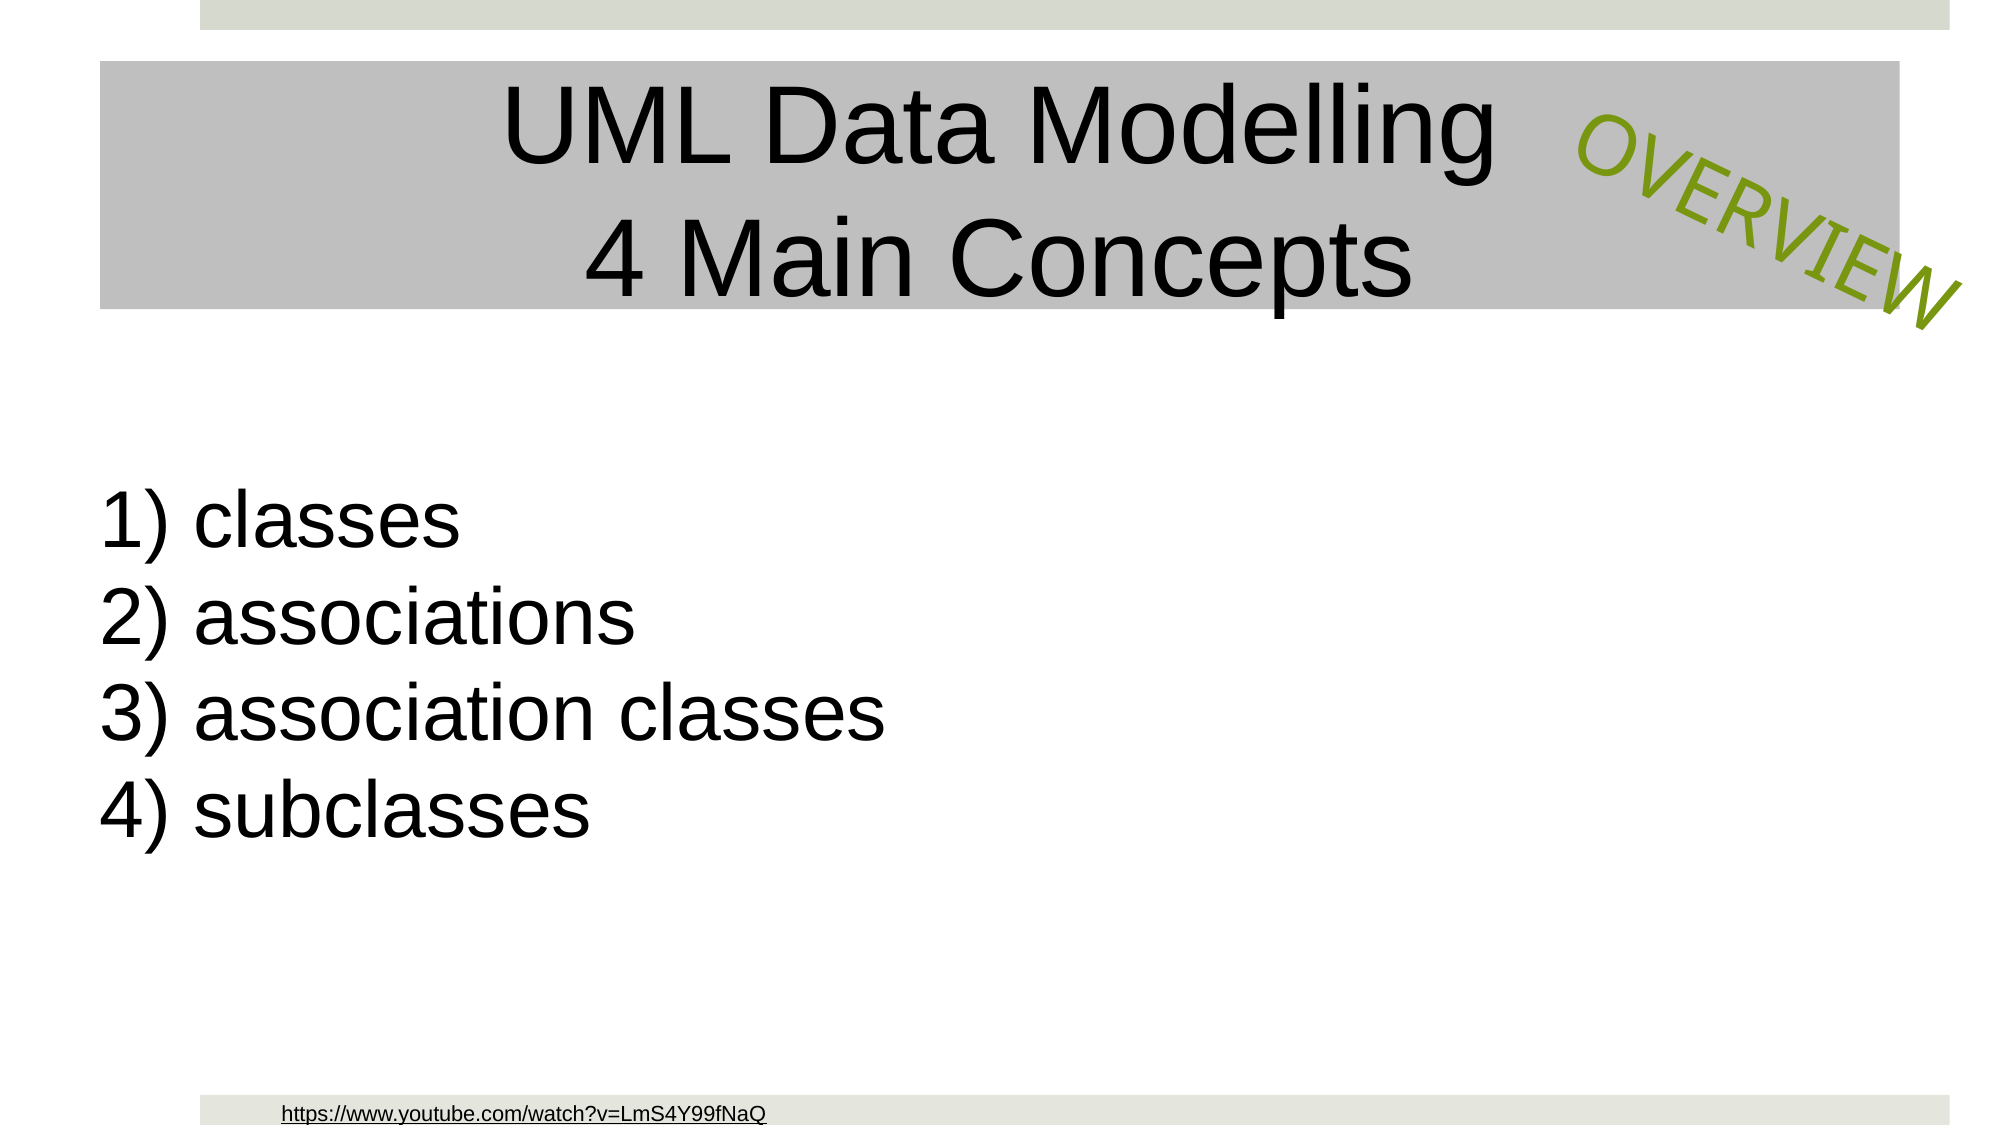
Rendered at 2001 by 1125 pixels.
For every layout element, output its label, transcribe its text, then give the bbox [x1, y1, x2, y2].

text_box UML Data Modelling 4 Main Concepts [100, 61, 1900, 310]
text_box 1) classes 2) associations 3) association classes 4) subclasses [100, 467, 1900, 996]
text_box OVERVIEW [1541, 70, 1992, 367]
text_box https://www.youtube.com/watch?v=LmS4Y99fNaQ [263, 1090, 1313, 1125]
